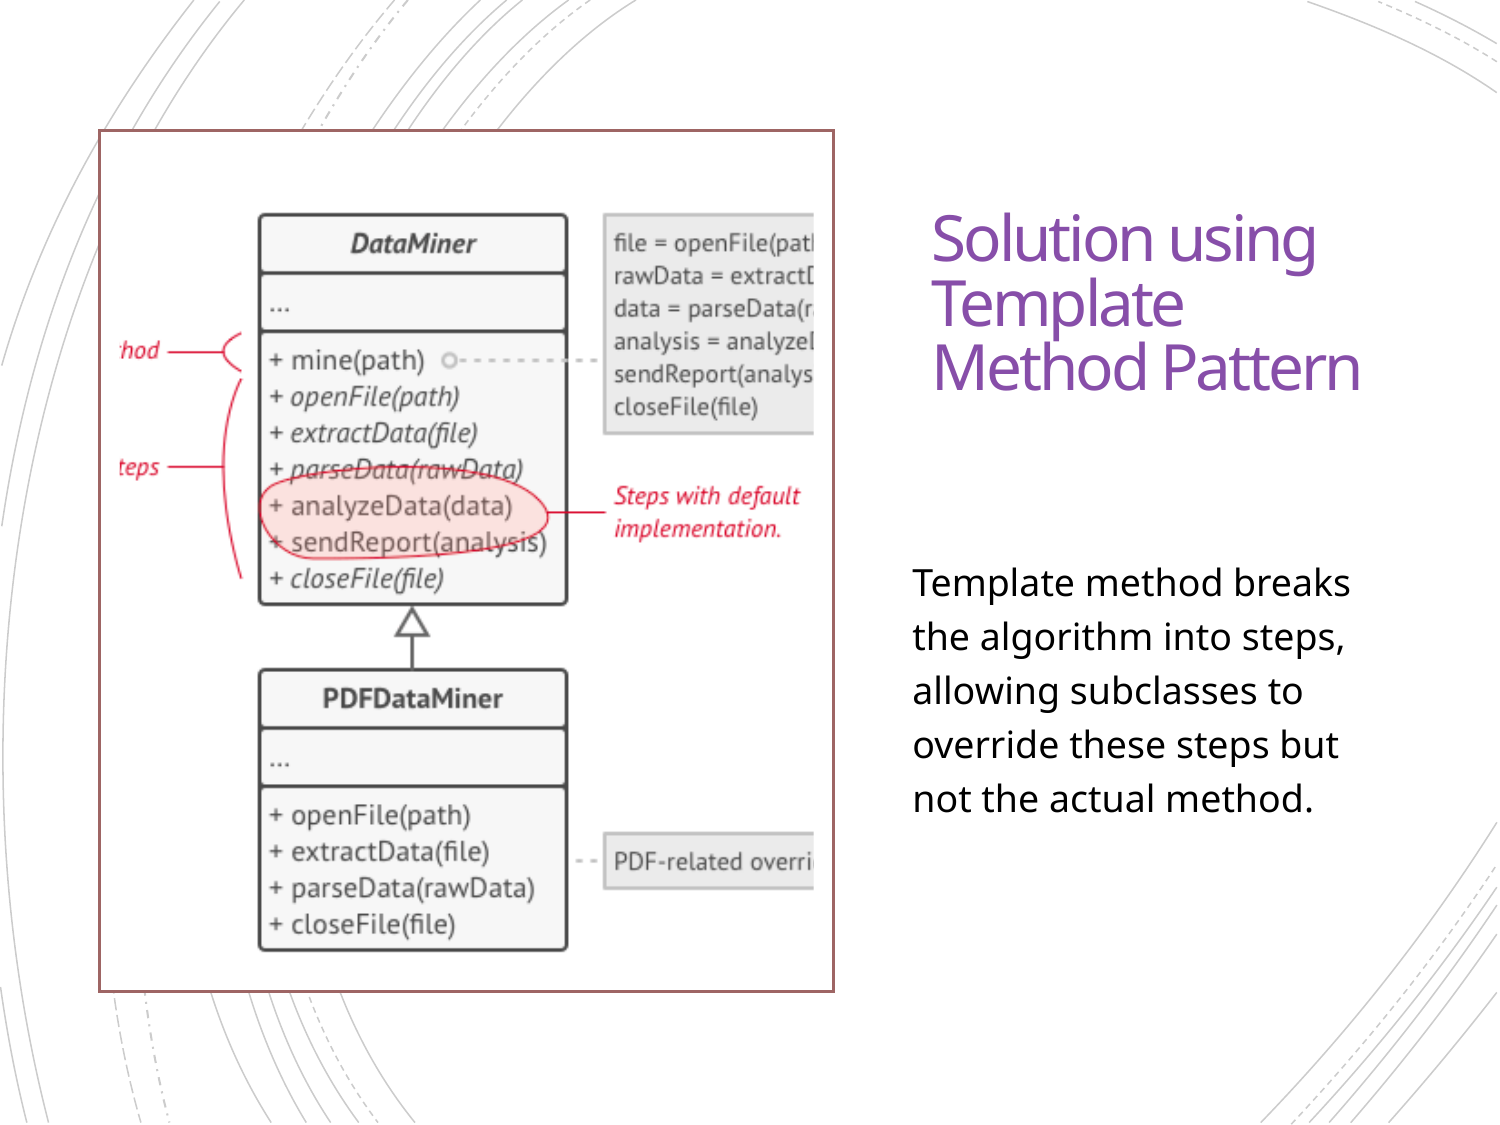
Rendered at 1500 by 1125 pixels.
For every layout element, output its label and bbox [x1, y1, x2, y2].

picture [119, 157, 814, 965]
text_box [0, 0, 1498, 1125]
